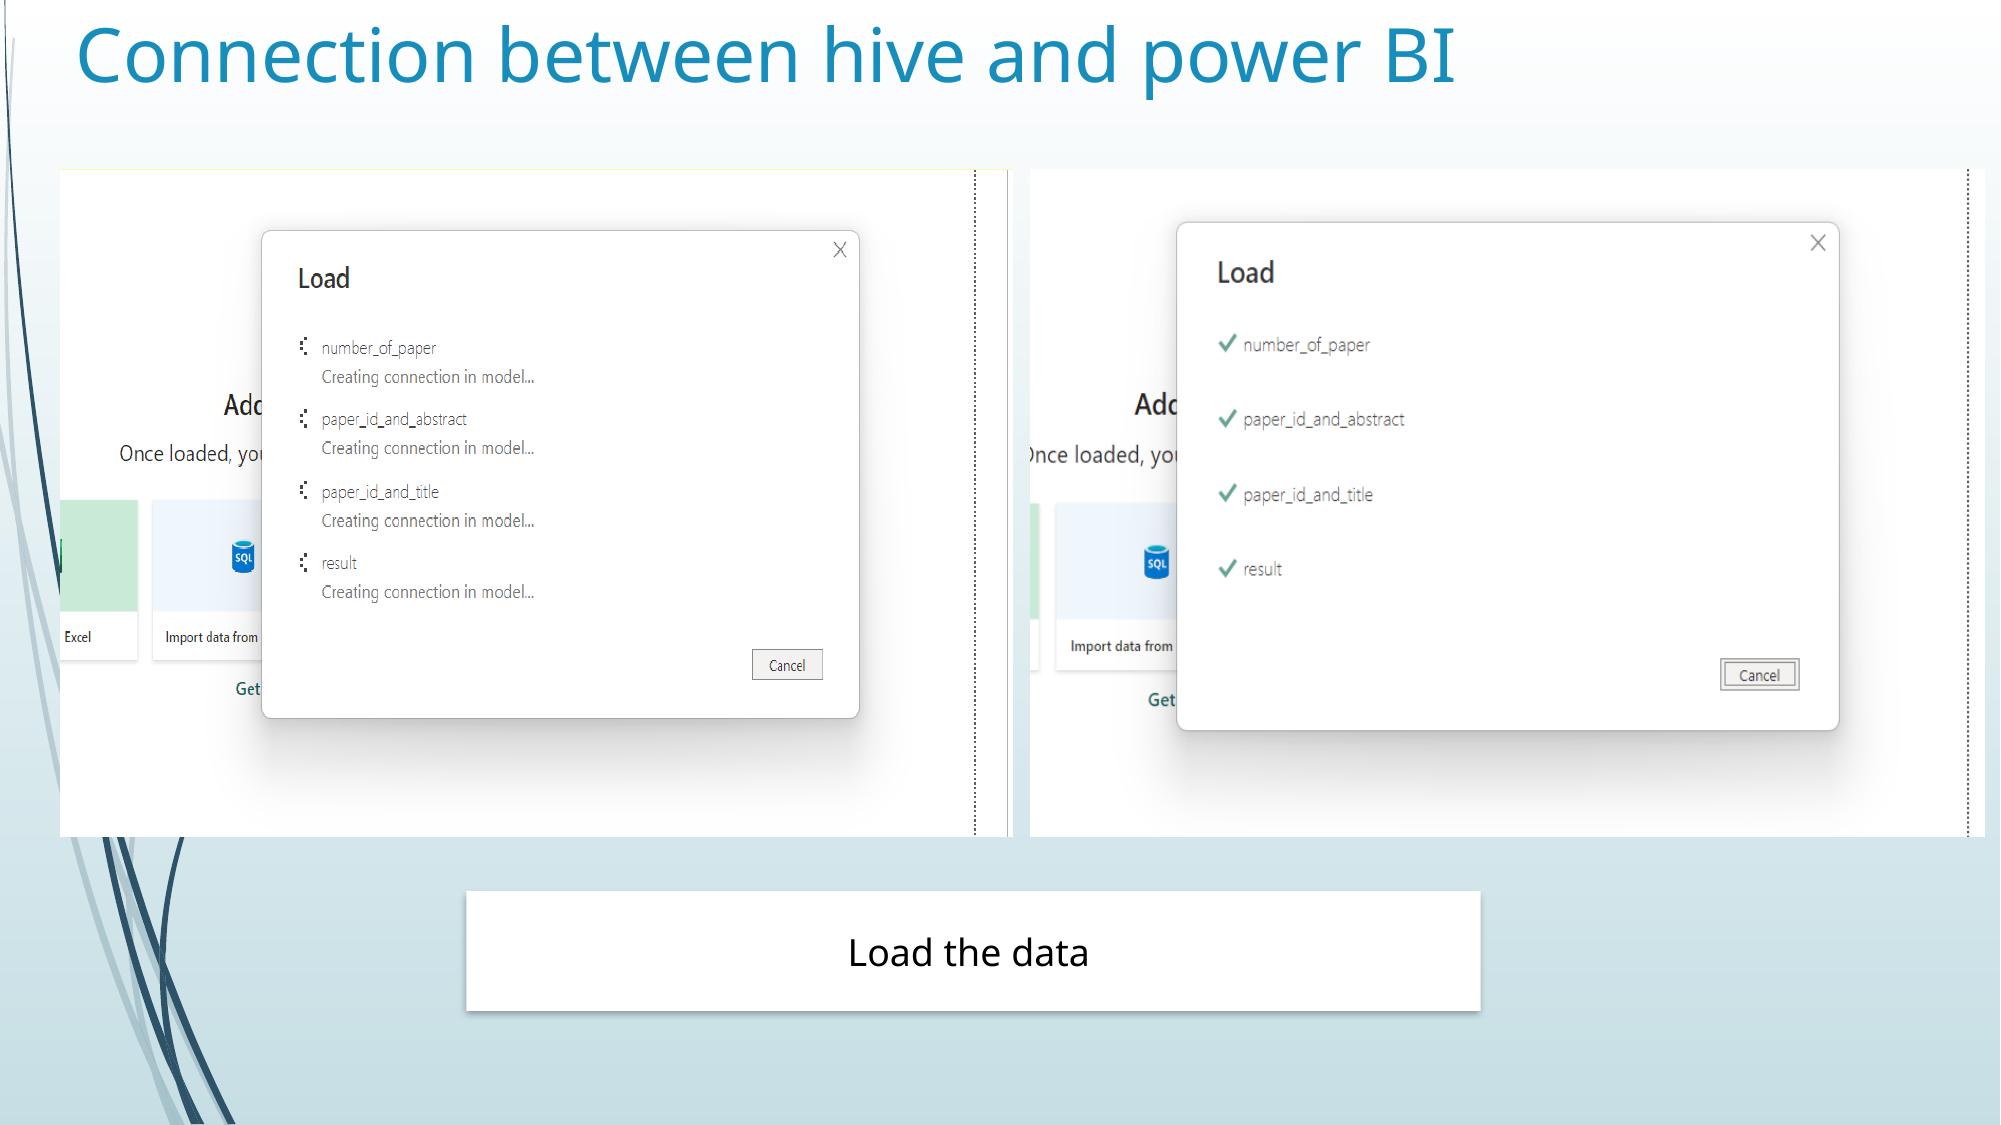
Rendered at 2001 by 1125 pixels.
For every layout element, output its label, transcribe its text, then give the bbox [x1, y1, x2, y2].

picture [1030, 168, 1985, 838]
text_box Load the data [465, 890, 1482, 1012]
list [60, 168, 1013, 838]
title Connection between hive and power BI [60, 0, 1523, 116]
